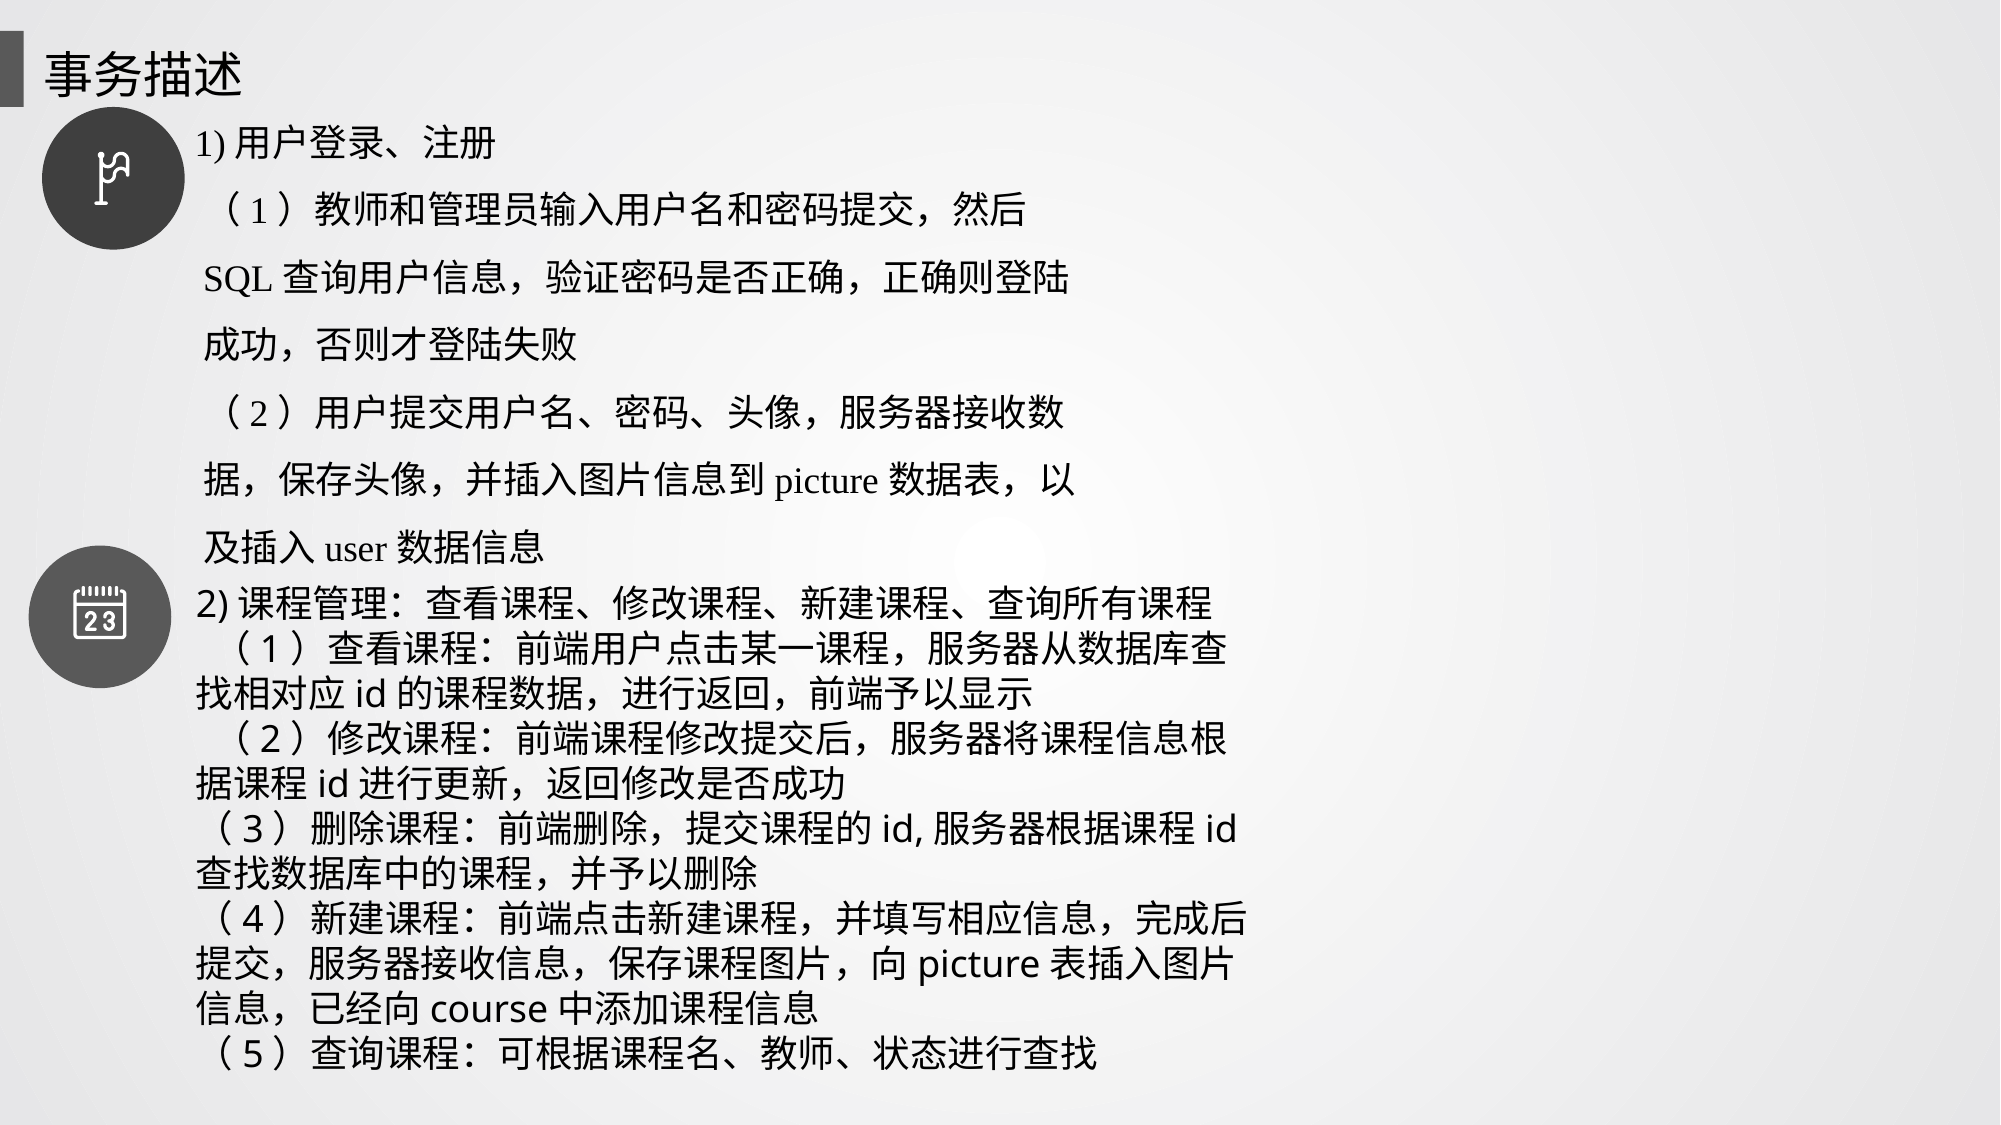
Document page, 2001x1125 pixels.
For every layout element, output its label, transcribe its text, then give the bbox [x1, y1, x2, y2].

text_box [28, 545, 172, 689]
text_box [42, 106, 185, 250]
text_box [0, 30, 24, 107]
text_box 1)用户登录、注册 （1）教师和管理员输入用户名和密码提交，然后SQL查询用户信息，验证密码是否正确，正确则登陆成功，否则才登陆失败 （2）用户提交用户名、密码、头像，服务器接收数据，保存头像，并插入图片信息到picture数据表，以及插入user数据信息 [113, 89, 1114, 577]
text_box 2)课程管理：查看课程、修改课程、新建课程、查询所有课程 （1）查看课程：前端用户点击某一课程，服务器从数据库查找相对应id的课程数据，进行返回，前端予以显示 （2）修改课程：前端课程修改提交后，服务器将课程信息根据课程id进行更新，返回修改是否成功 （3）删除课程：前端删除，提交课程的id,服务器根据课程id查找数据库中的课程，并予以删除 （4）新建课程：前端点击新建课程，并填写相应信息，完成后提交，服务器接收信息，保存课程图片，向picture表插入图片信息，已经向course中添加课程信息 （5）查询课程：可根据课程名、教师、状态进行查找 [181, 572, 1263, 1083]
text_box 事务描述 [28, 36, 462, 111]
